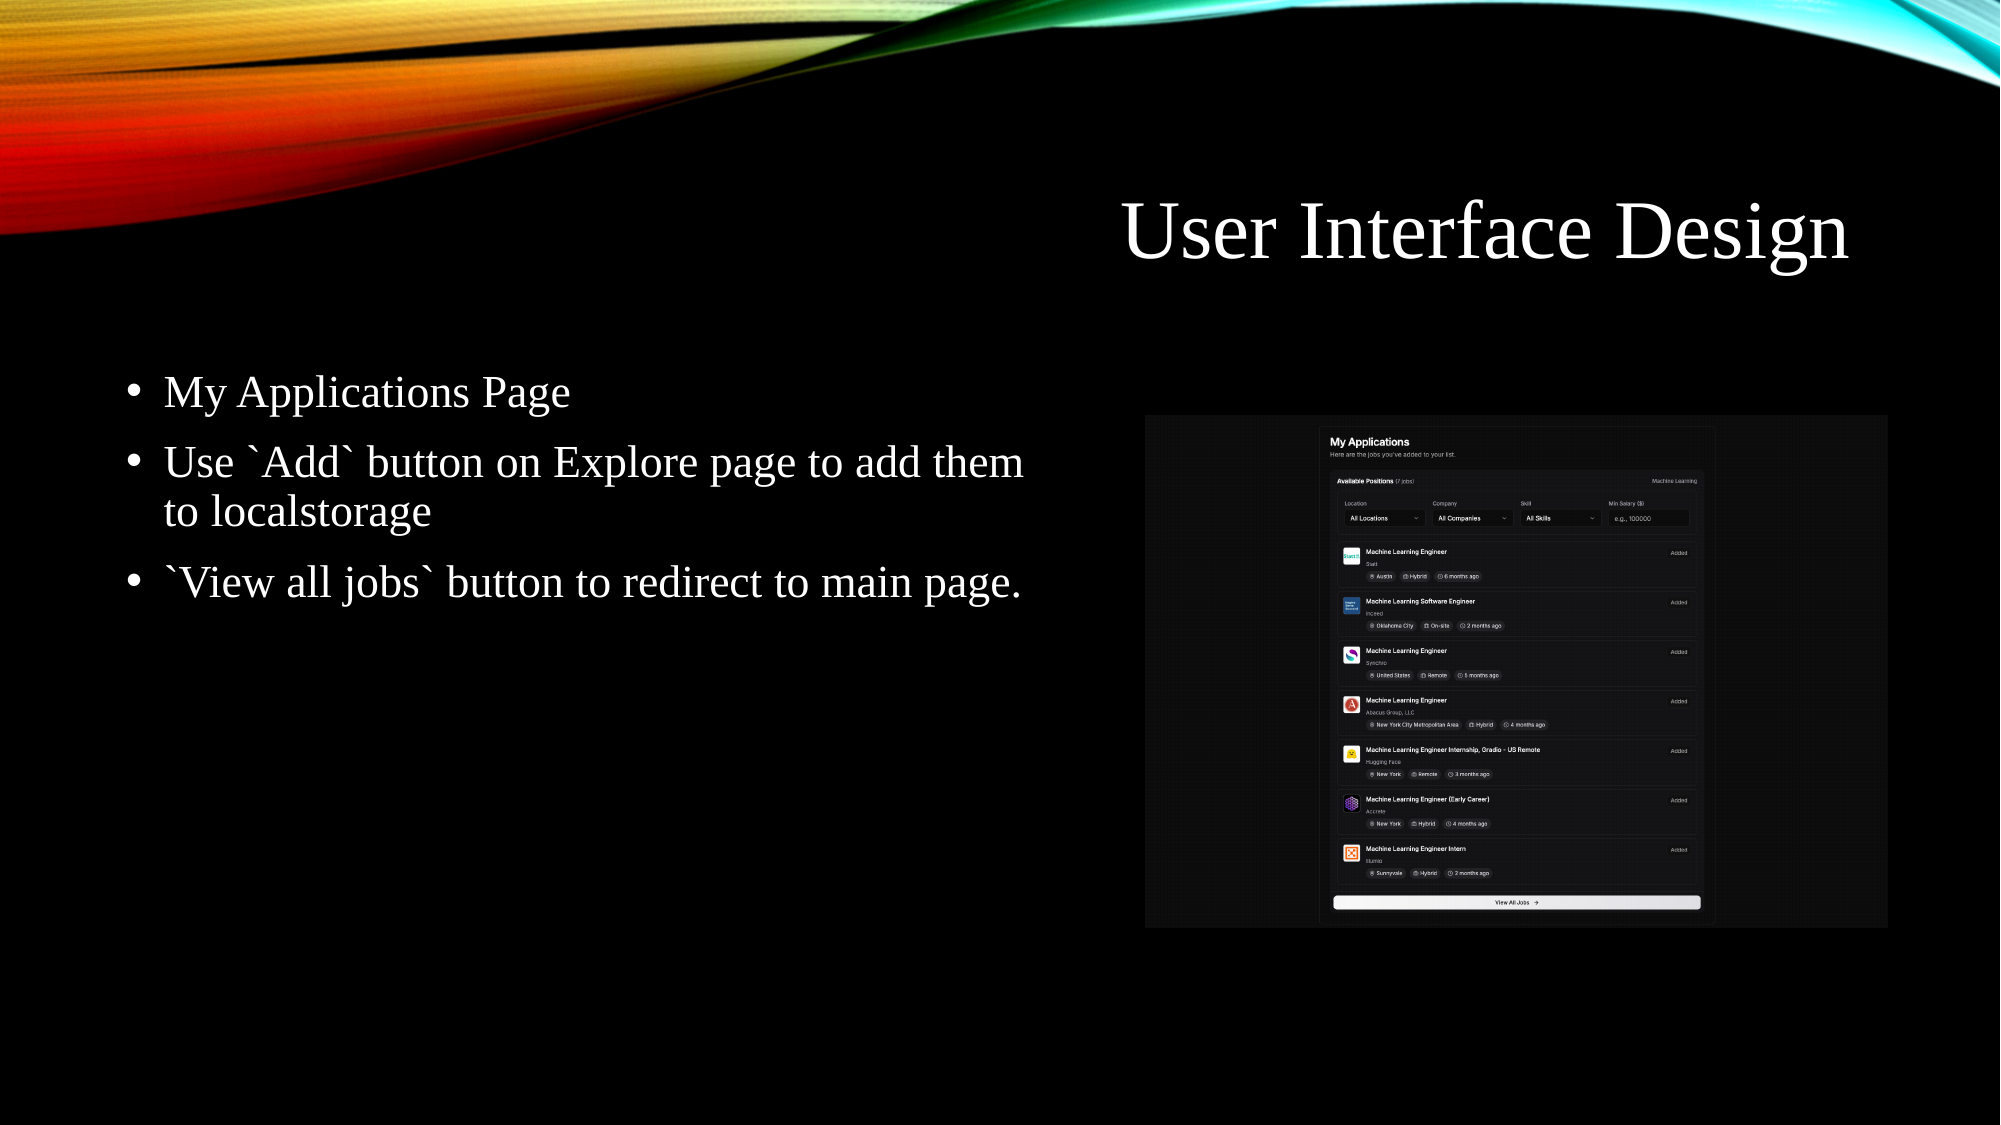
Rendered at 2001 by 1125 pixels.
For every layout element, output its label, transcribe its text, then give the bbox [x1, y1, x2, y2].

list My Applications Page Use `Add` button on Explore page to add them to localstorage `View all jobs` button to redirect to main page. [111, 360, 1066, 1021]
picture [1145, 415, 1888, 928]
picture [0, 0, 2000, 237]
title User Interface Design [474, 125, 1888, 338]
